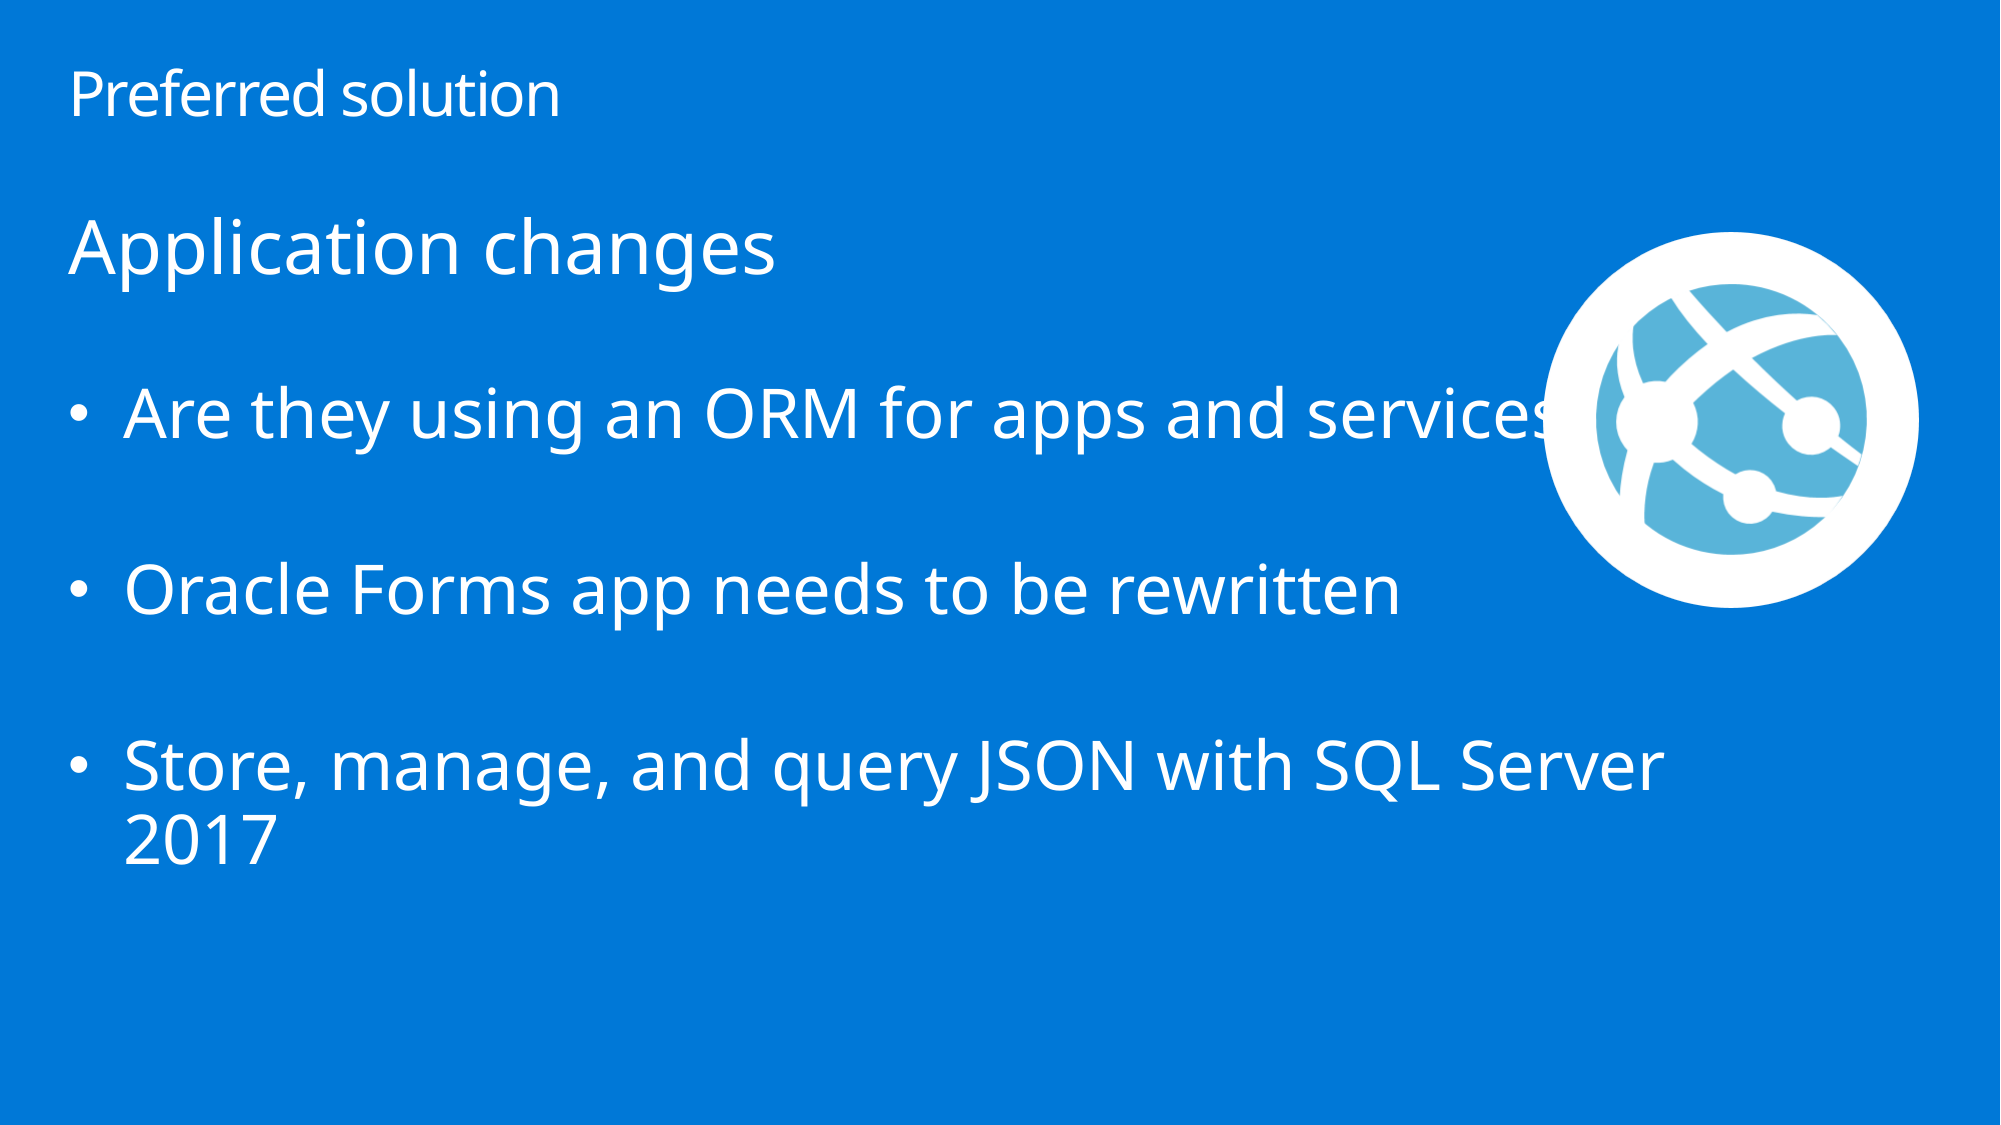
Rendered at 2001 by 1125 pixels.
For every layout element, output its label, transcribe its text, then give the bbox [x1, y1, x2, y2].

picture [1543, 232, 1919, 608]
list Application changes Are they using an ORM for apps and services Oracle Forms app needs to be rewritten Store, manage, and query JSON with SQL Server 2017 [44, 195, 1702, 1078]
title Preferred solution [44, 47, 1957, 196]
